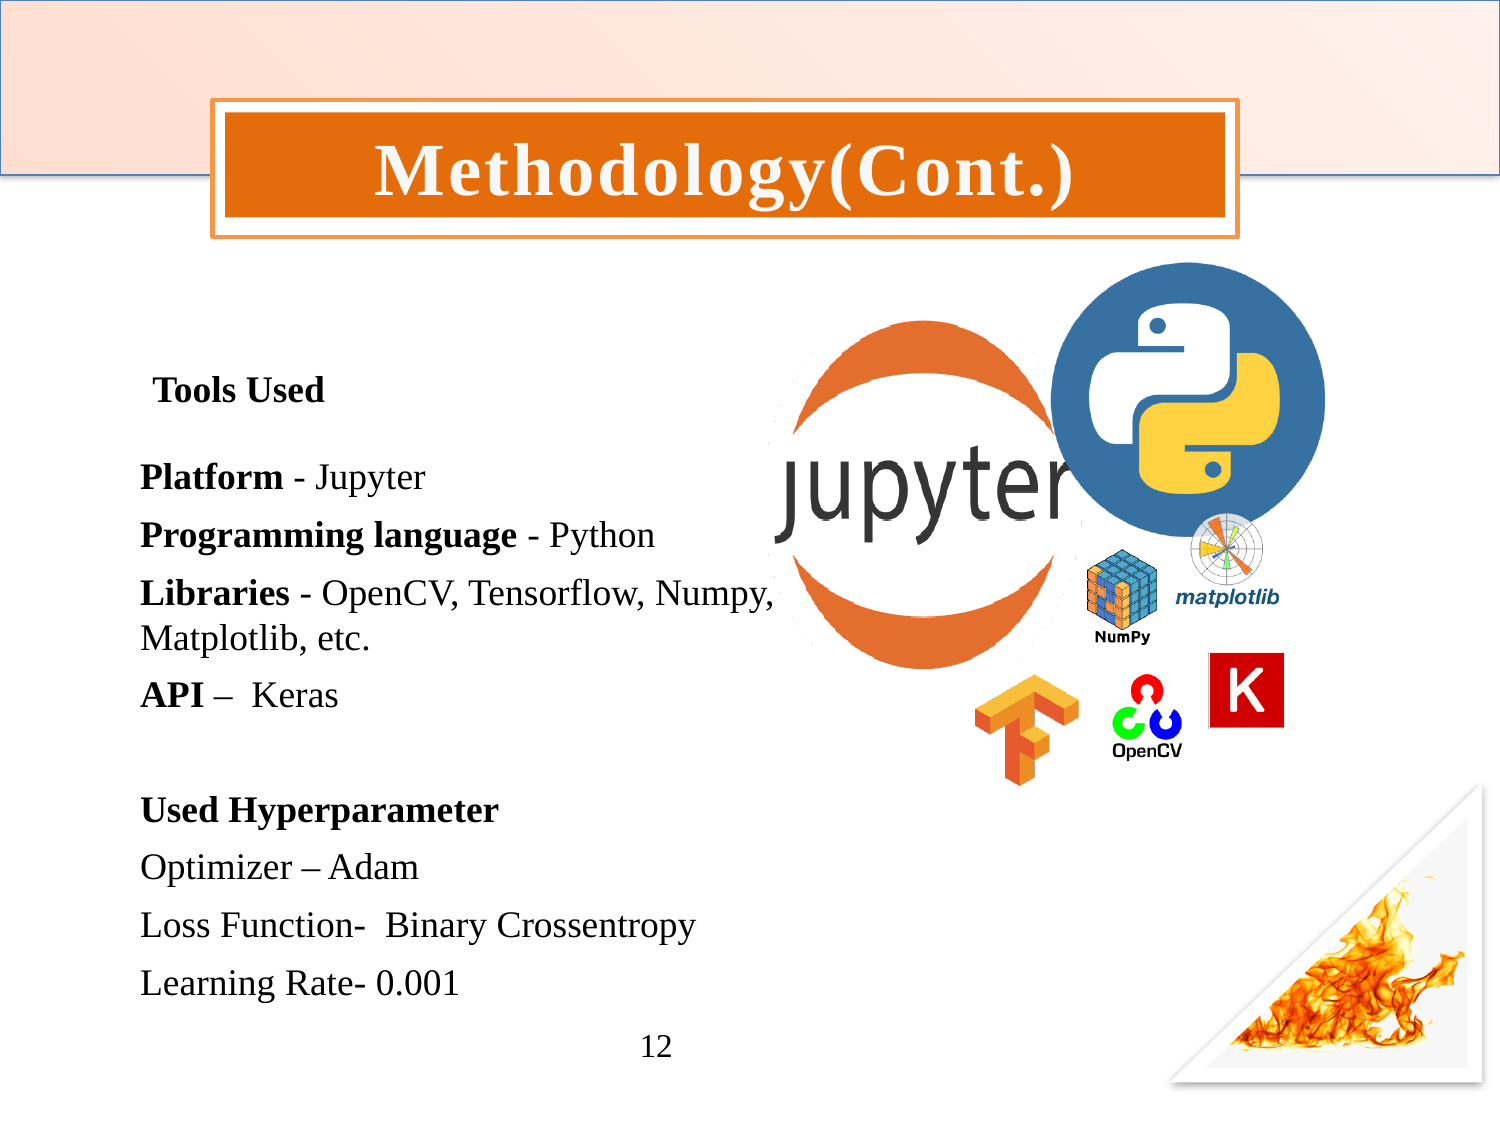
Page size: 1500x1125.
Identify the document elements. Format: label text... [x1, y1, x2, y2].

picture [762, 262, 1325, 786]
text_box [0, 0, 1500, 176]
picture [1112, 613, 1324, 767]
text_box 12 [549, 999, 763, 1075]
text_box [210, 98, 1240, 239]
picture [1087, 549, 1158, 646]
text_box Methodology(Cont.) [225, 112, 1225, 218]
text_box Tools Used [137, 350, 457, 426]
text_box Platform - Jupyter Programming language - Python Libraries - OpenCV, Tensorflow, Numpy, Matplotlib, etc. API – Keras Used Hyperparameter Optimizer – Adam Loss Function- Binary Crossentropy Learning Rate- 0.001 [124, 437, 813, 1063]
picture [1187, 799, 1476, 1076]
